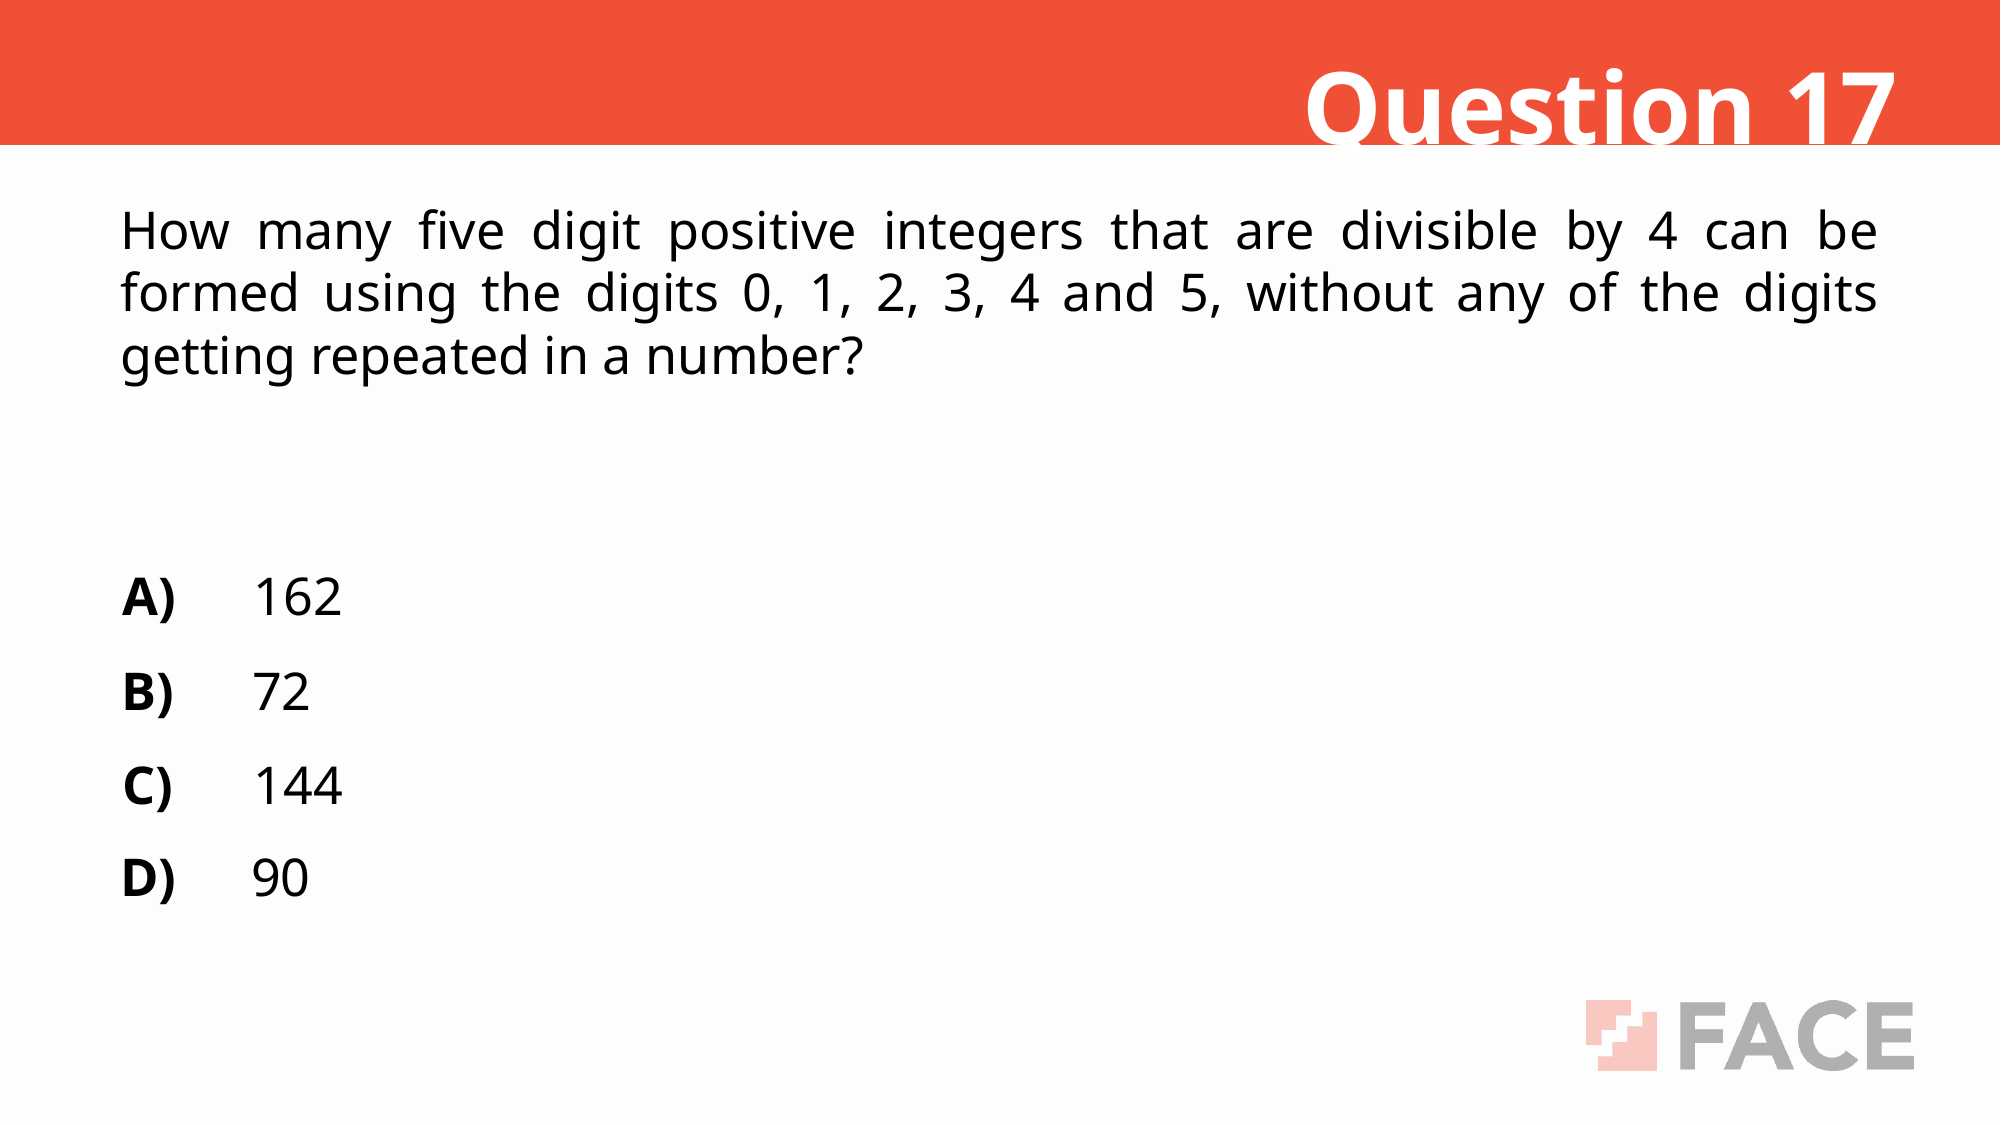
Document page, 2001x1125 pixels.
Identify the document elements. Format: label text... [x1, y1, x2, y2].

text_box D) [105, 806, 220, 915]
text_box B) [106, 619, 221, 728]
text_box Question 17 [638, 37, 1914, 173]
text_box 144 [238, 713, 1896, 823]
text_box C) [107, 713, 223, 823]
text_box How many five digit positive integers that are divisible by 4 can be formed using the digits 0, 1, 2, 3, 4 and 5, without any of the digits getting repeated in a number? [105, 189, 1895, 392]
text_box [0, 0, 2000, 147]
picture [1586, 1000, 1914, 1072]
text_box 162 [238, 525, 1896, 634]
text_box 72 [237, 619, 1894, 728]
text_box A) [107, 525, 223, 634]
text_box 90 [236, 806, 1893, 915]
